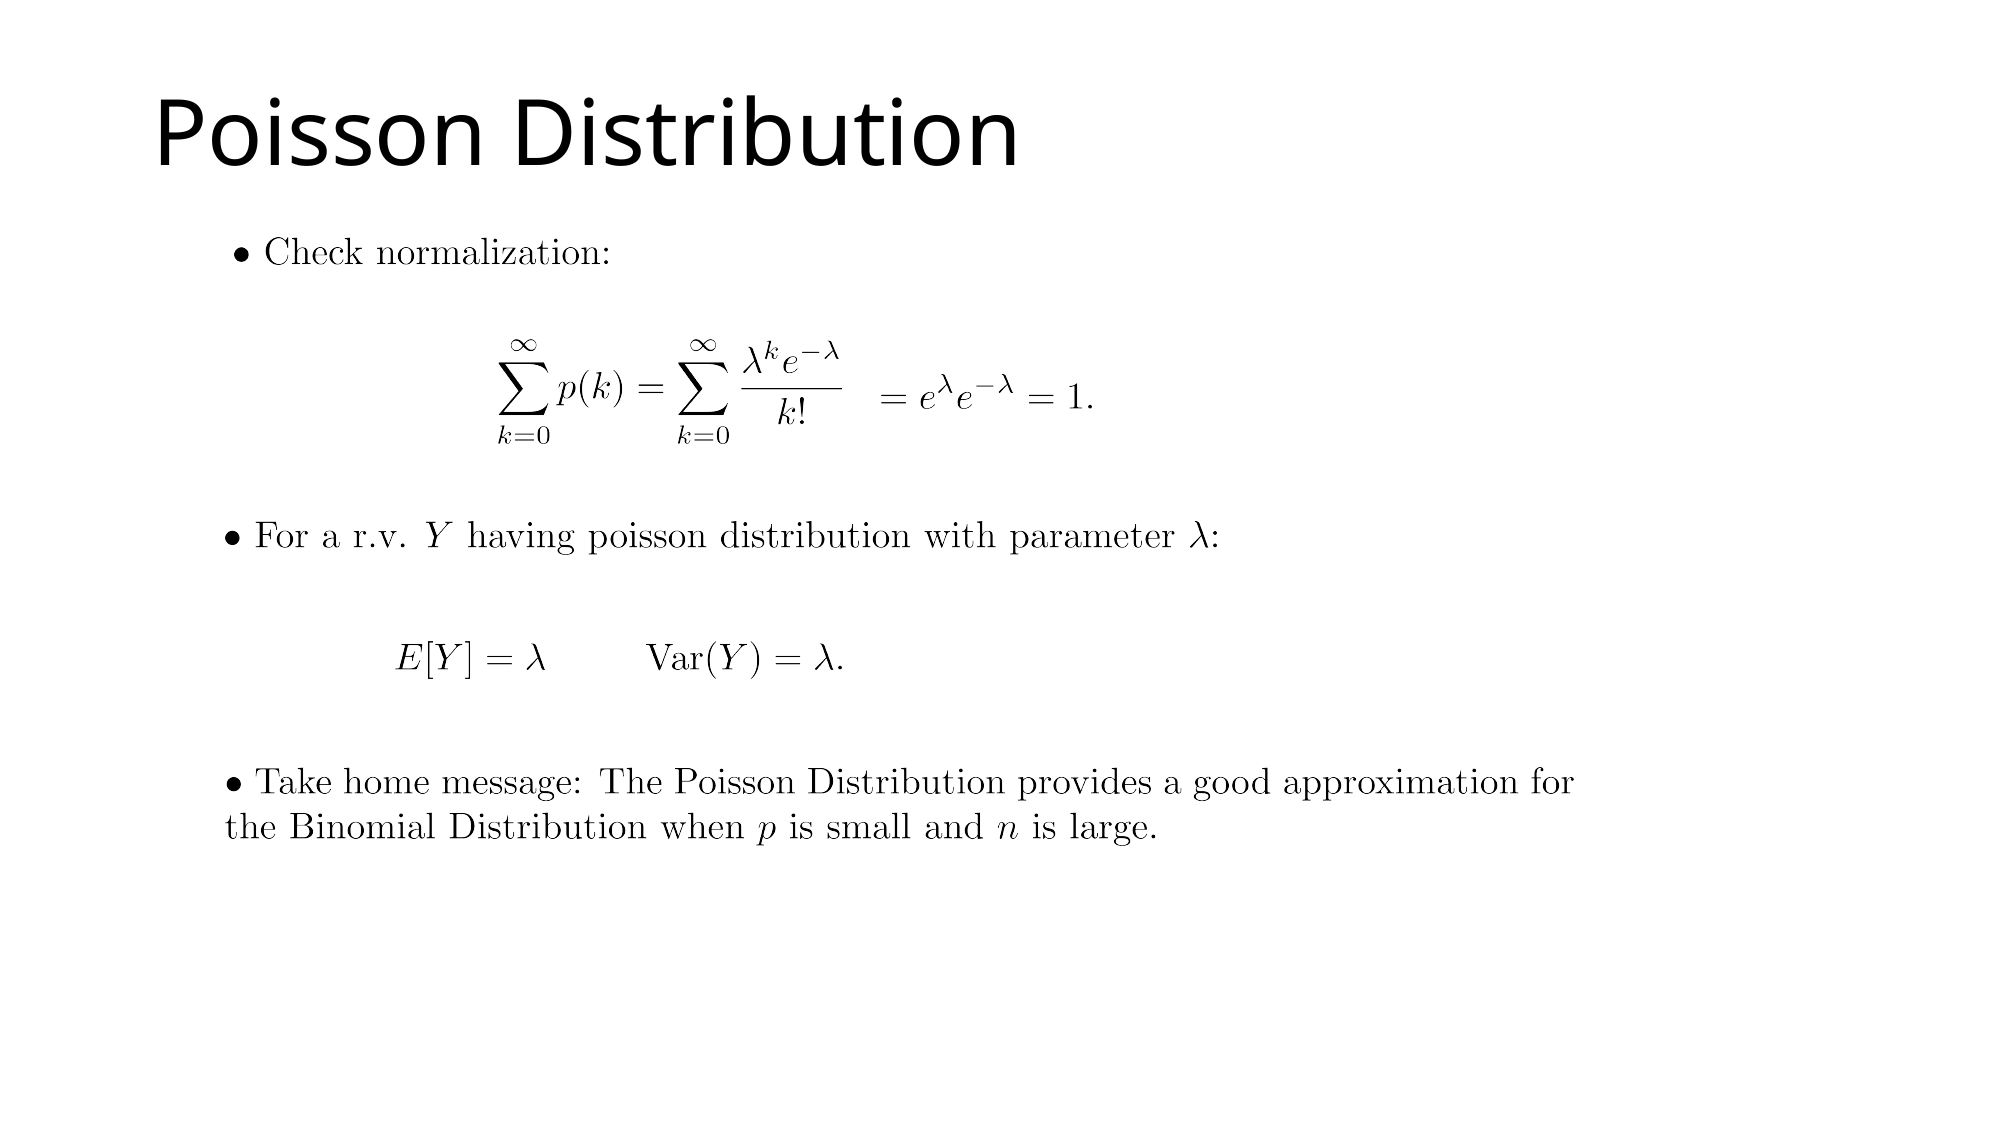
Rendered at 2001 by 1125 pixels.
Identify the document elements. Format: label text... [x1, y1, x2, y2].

picture [225, 767, 1574, 847]
picture [395, 641, 545, 679]
picture [225, 521, 1217, 555]
title Poisson Distribution [137, 27, 1863, 245]
picture [498, 339, 842, 444]
picture [234, 237, 608, 265]
picture [645, 641, 842, 679]
picture [881, 374, 1092, 410]
